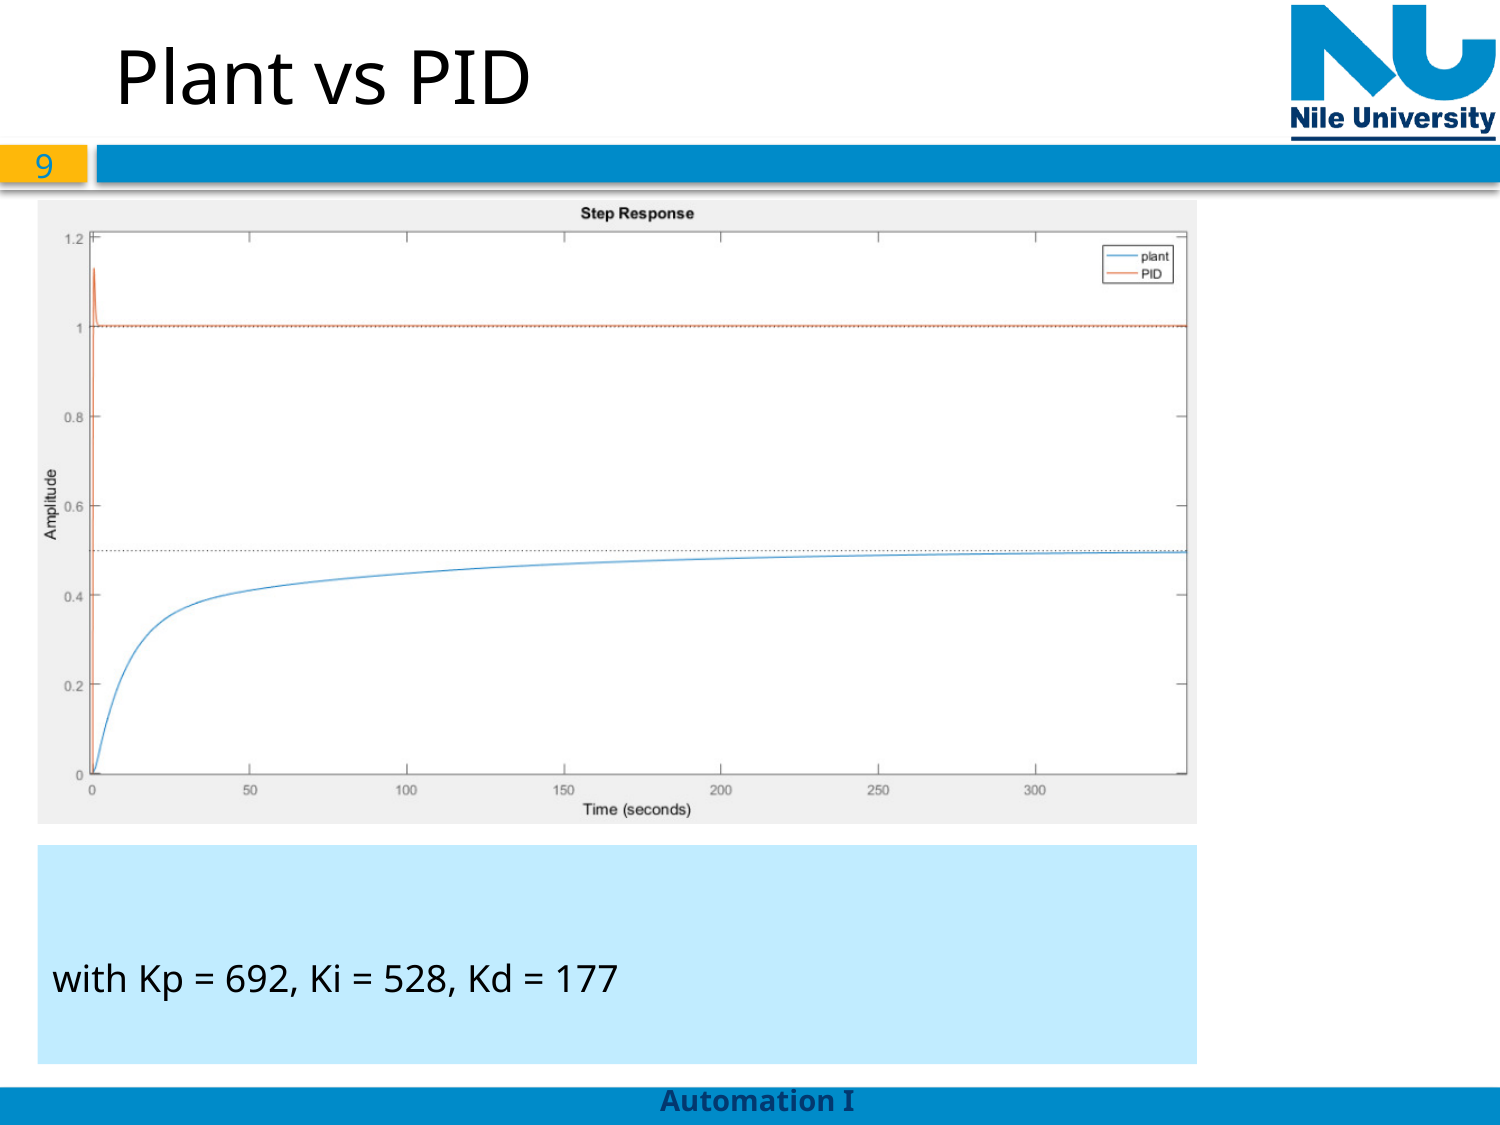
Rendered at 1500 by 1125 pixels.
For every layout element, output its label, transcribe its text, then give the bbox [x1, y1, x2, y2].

picture [1287, 0, 1499, 144]
picture [37, 199, 1198, 824]
title Plant vs PID [99, 24, 1438, 125]
